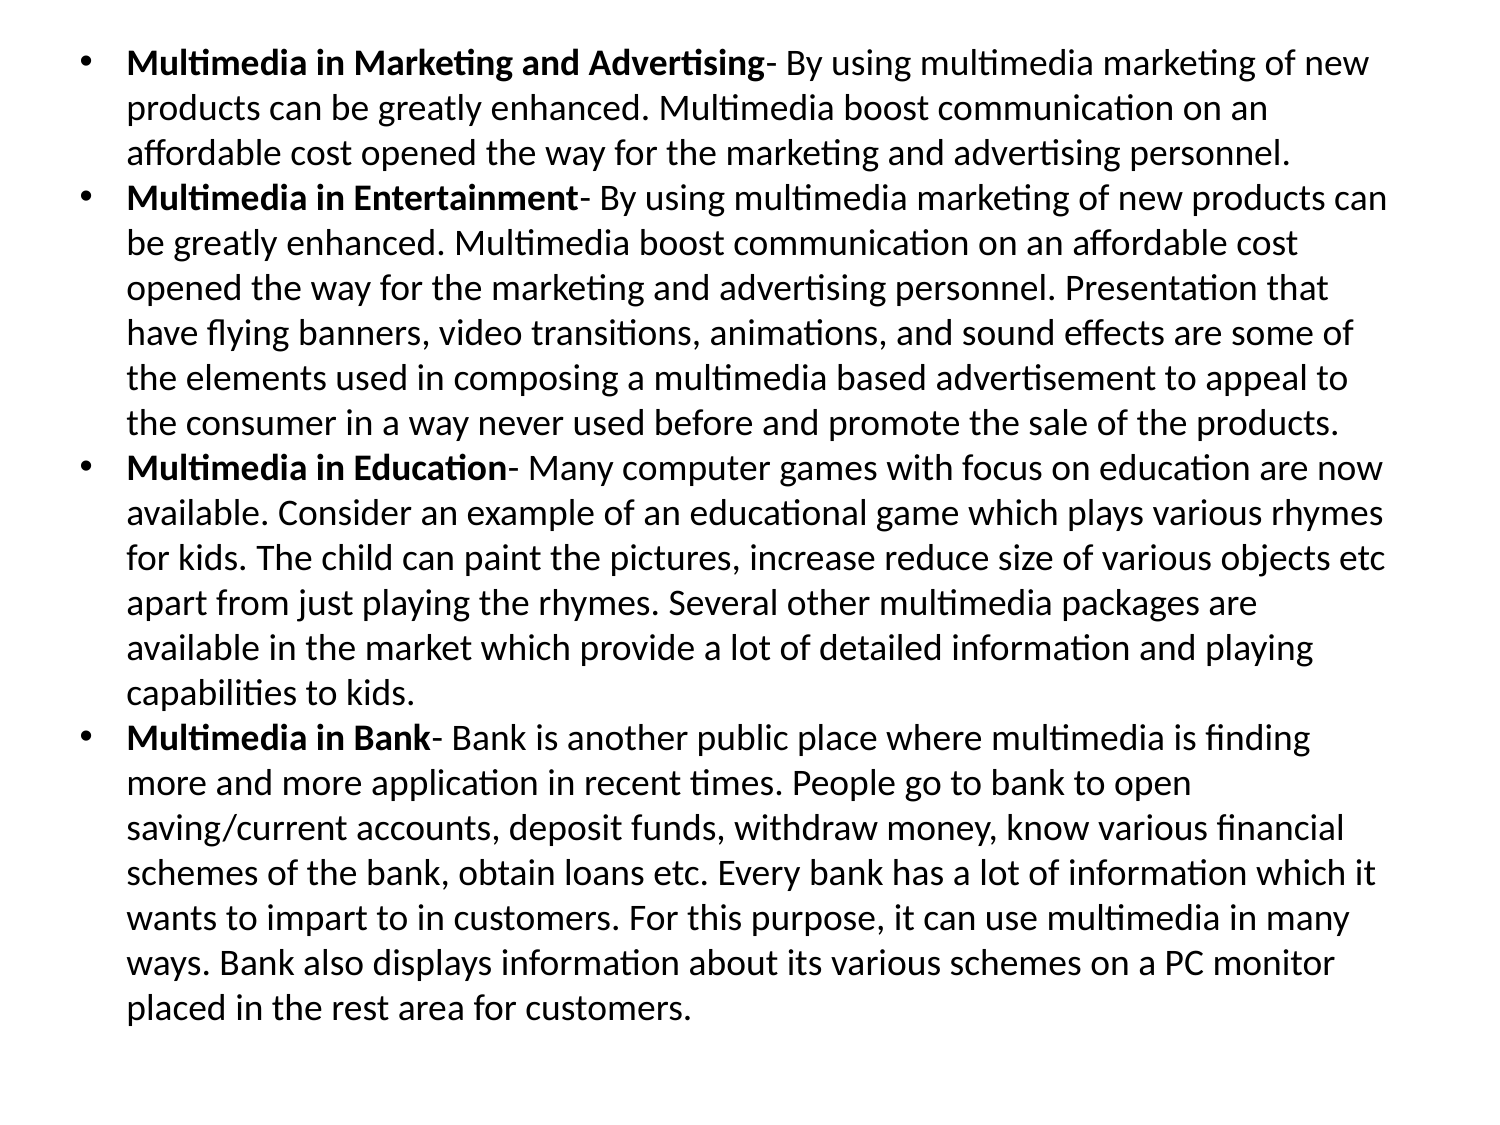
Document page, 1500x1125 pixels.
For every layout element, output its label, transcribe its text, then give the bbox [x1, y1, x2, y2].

text_box Multimedia in Marketing and Advertising- By using multimedia marketing of new products can be greatly enhanced. Multimedia boost communication on an affordable cost opened the way for the marketing and advertising personnel. Multimedia in Entertainment- By using multimedia marketing of new products can be greatly enhanced. Multimedia boost communication on an affordable cost opened the way for the marketing and advertising personnel. Presentation that have flying banners, video transitions, animations, and sound effects are some of the elements used in composing a multimedia based advertisement to appeal to the consumer in a way never used before and promote the sale of the products. Multimedia in Education- Many computer games with focus on education are now available. Consider an example of an educational game which plays various rhymes for kids. The child can paint the pictures, increase reduce size of various objects etc apart from just playing the rhymes. Several other multimedia packages are available in the market which provide a lot of detailed information and playing capabilities to kids. Multimedia in Bank- Bank is another public place where multimedia is finding more and more application in recent times. People go to bank to open saving/current accounts, deposit funds, withdraw money, know various financial schemes of the bank, obtain loans etc. Every bank has a lot of information which it wants to impart to in customers. For this purpose, it can use multimedia in many ways. Bank also displays information about its various schemes on a PC monitor placed in the rest area for customers. [64, 30, 1412, 1036]
